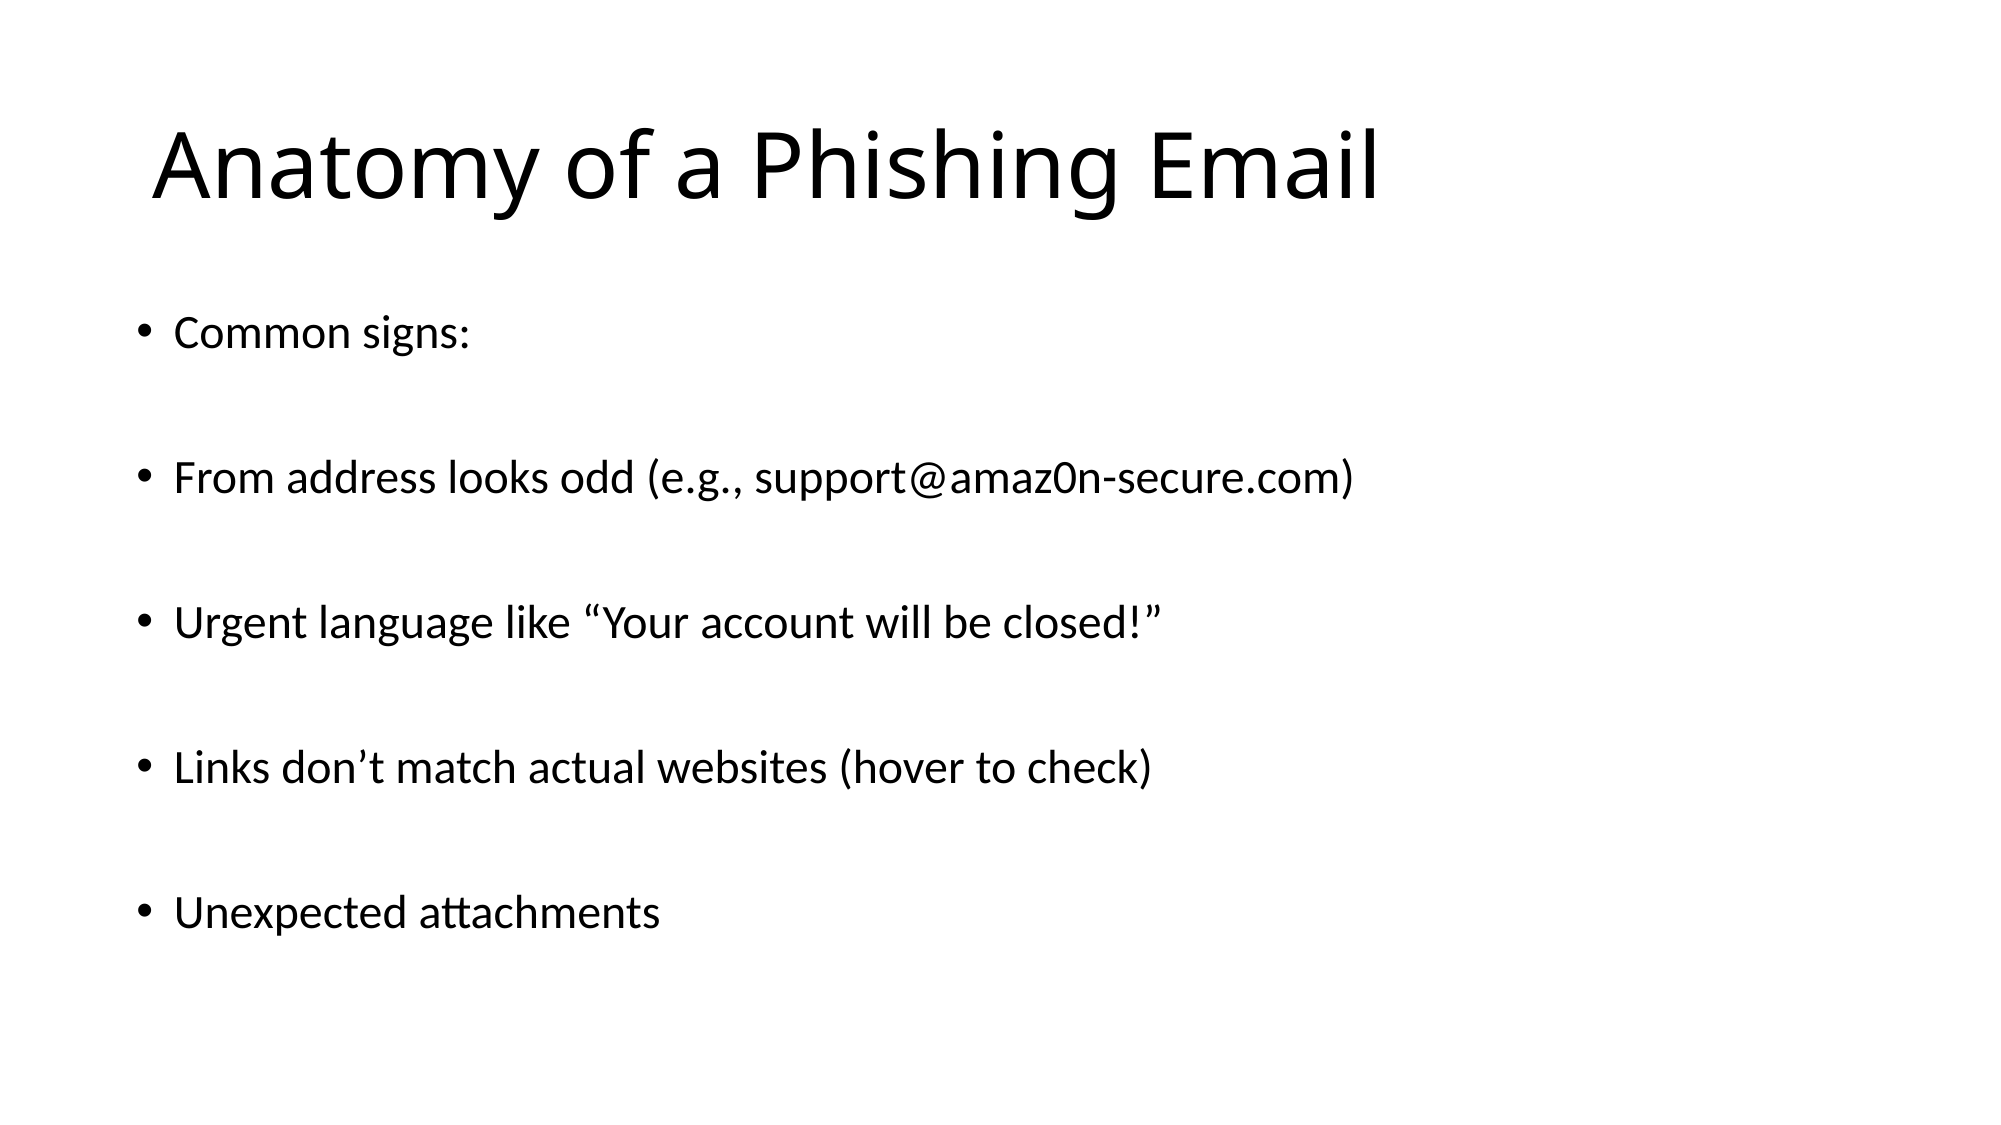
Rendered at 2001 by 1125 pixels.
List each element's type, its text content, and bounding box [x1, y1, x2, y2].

list Common signs: From address looks odd (e.g., support@amaz0n-secure.com) Urgent language like “Your account will be closed!” Links don’t match actual websites (hover to check) Unexpected attachments [121, 299, 1847, 1014]
title Anatomy of a Phishing Email [137, 59, 1863, 278]
